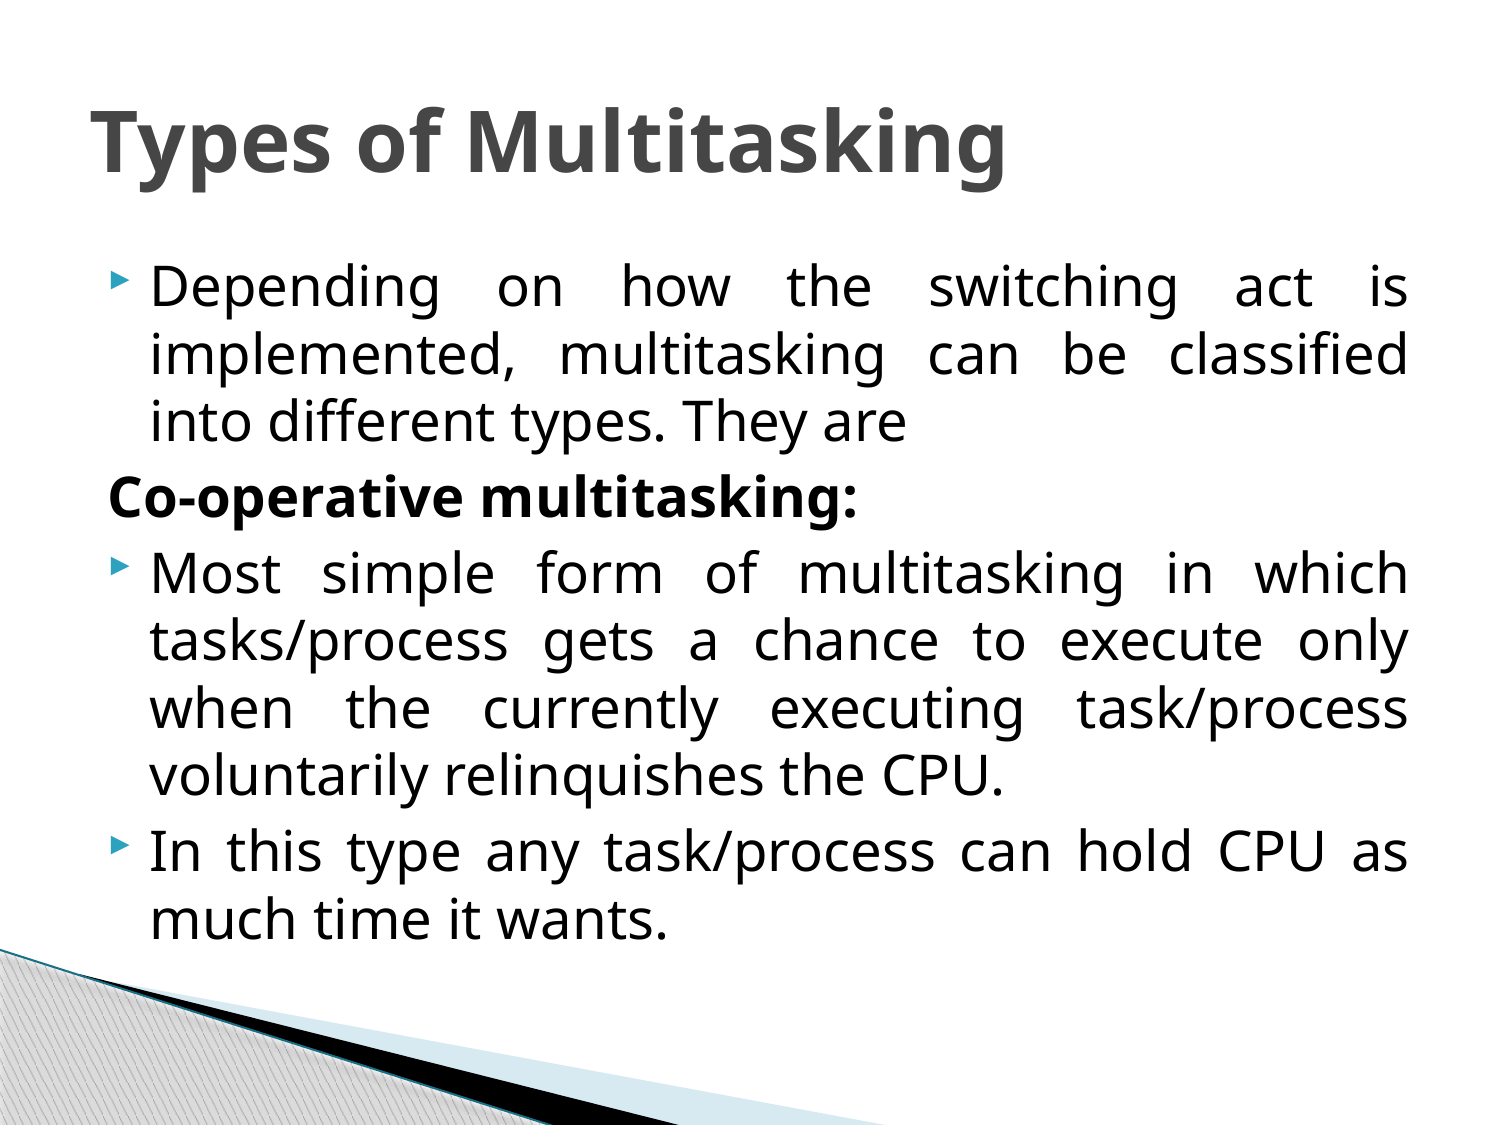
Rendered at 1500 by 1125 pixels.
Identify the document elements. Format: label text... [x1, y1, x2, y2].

list Depending on how the switching act is implemented, multitasking can be classified into different types. They are Co-operative multitasking: Most simple form of multitasking in which tasks/process gets a chance to execute only when the currently executing task/process voluntarily relinquishes the CPU. In this type any task/process can hold CPU as much time it wants. [75, 243, 1425, 986]
title Types of Multitasking [75, 45, 1425, 233]
